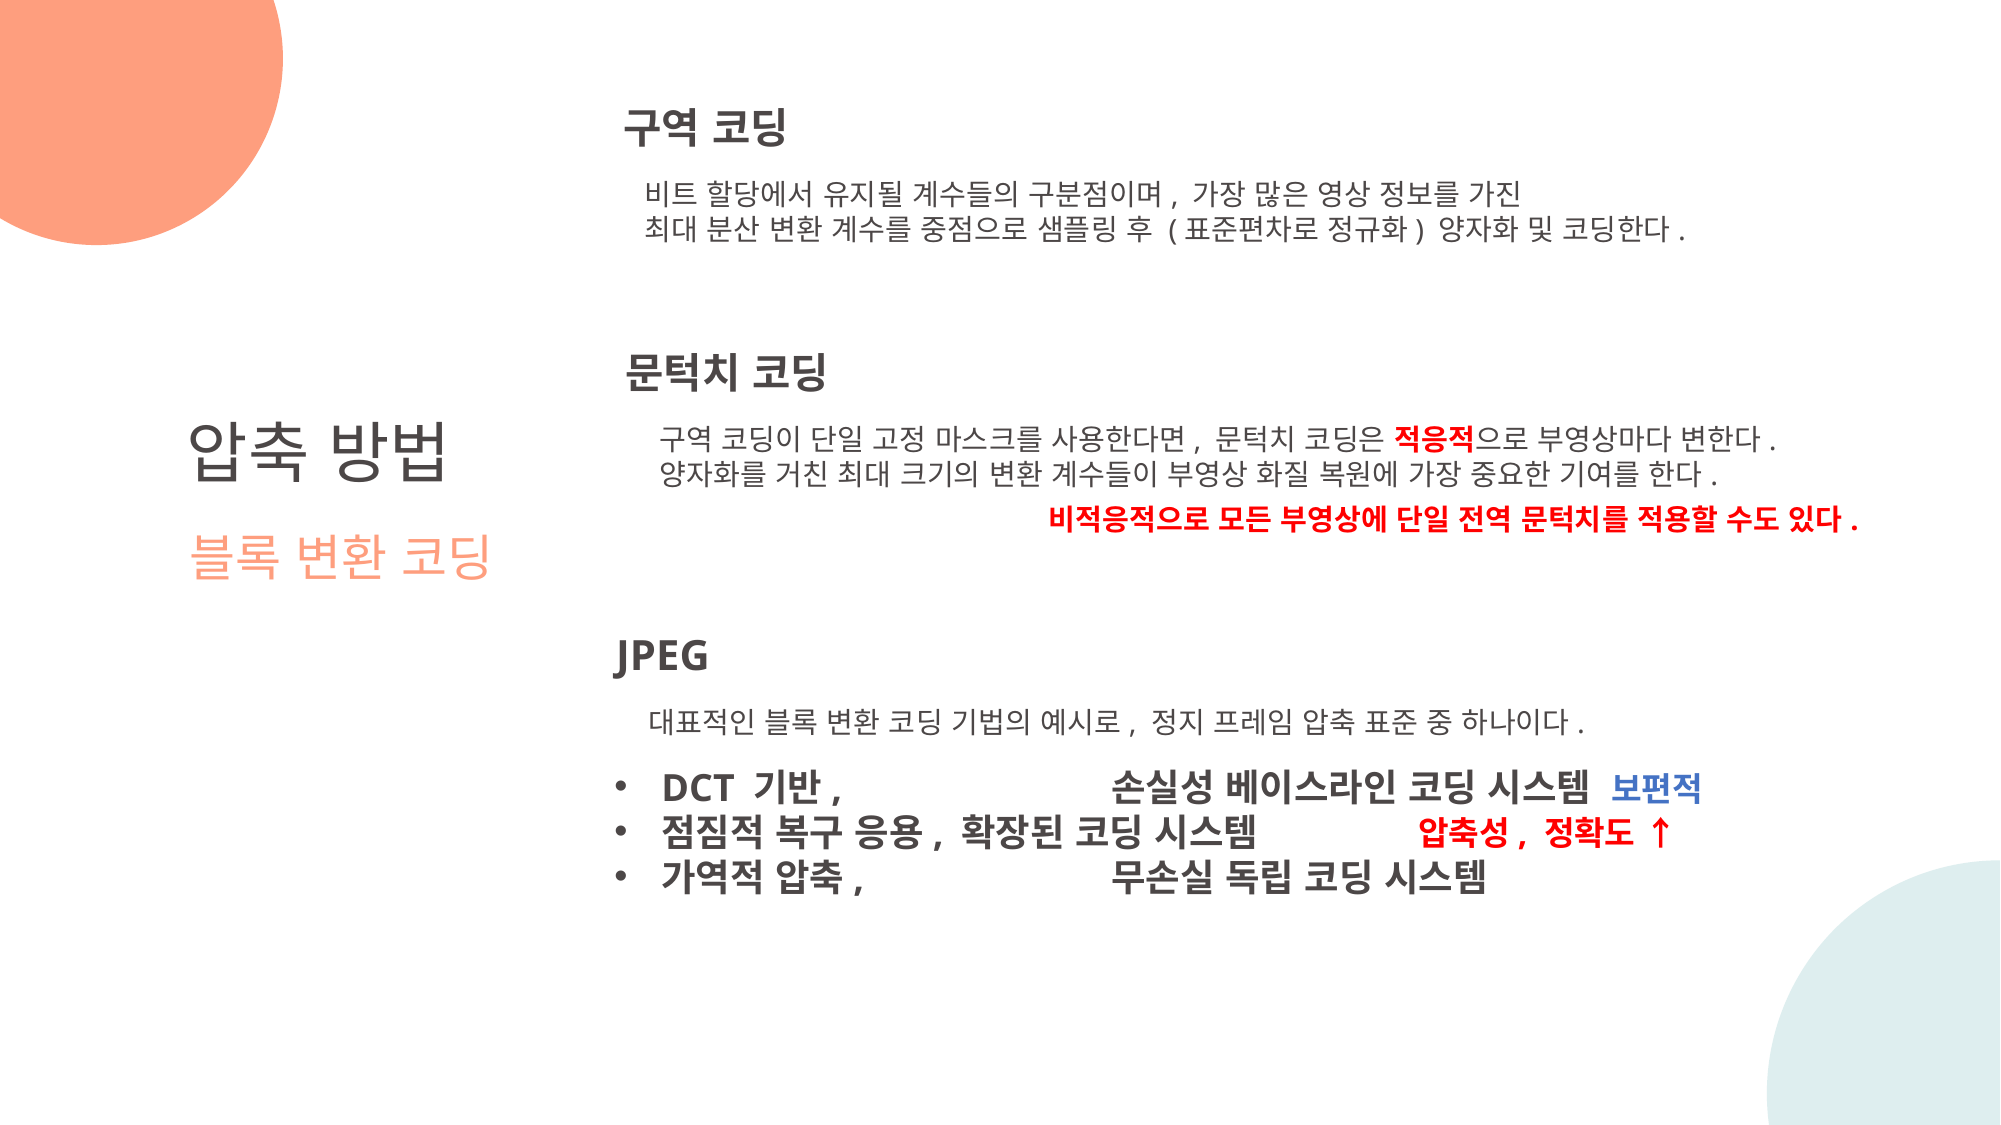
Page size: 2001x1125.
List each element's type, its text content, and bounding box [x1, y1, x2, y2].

text_box [1765, 859, 2000, 1125]
text_box [0, 0, 284, 247]
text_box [599, 339, 1836, 500]
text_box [157, 403, 527, 595]
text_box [599, 621, 1634, 747]
text_box 보편적 [1596, 761, 1718, 816]
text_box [599, 94, 1731, 255]
text_box 비적응적으로 모든 부영상에 단일 전역 문턱치를 적용할 수도 있다. [1033, 493, 1874, 544]
text_box DCT 기반, 손실성 베이스라인 코딩 시스템 점짐적 복구 응용, 확장된 코딩 시스템 가역적 압축, 무손실 독립 코딩 시스템 [599, 756, 1681, 906]
text_box 압축성, 정확도 ↑ [1403, 804, 1694, 860]
